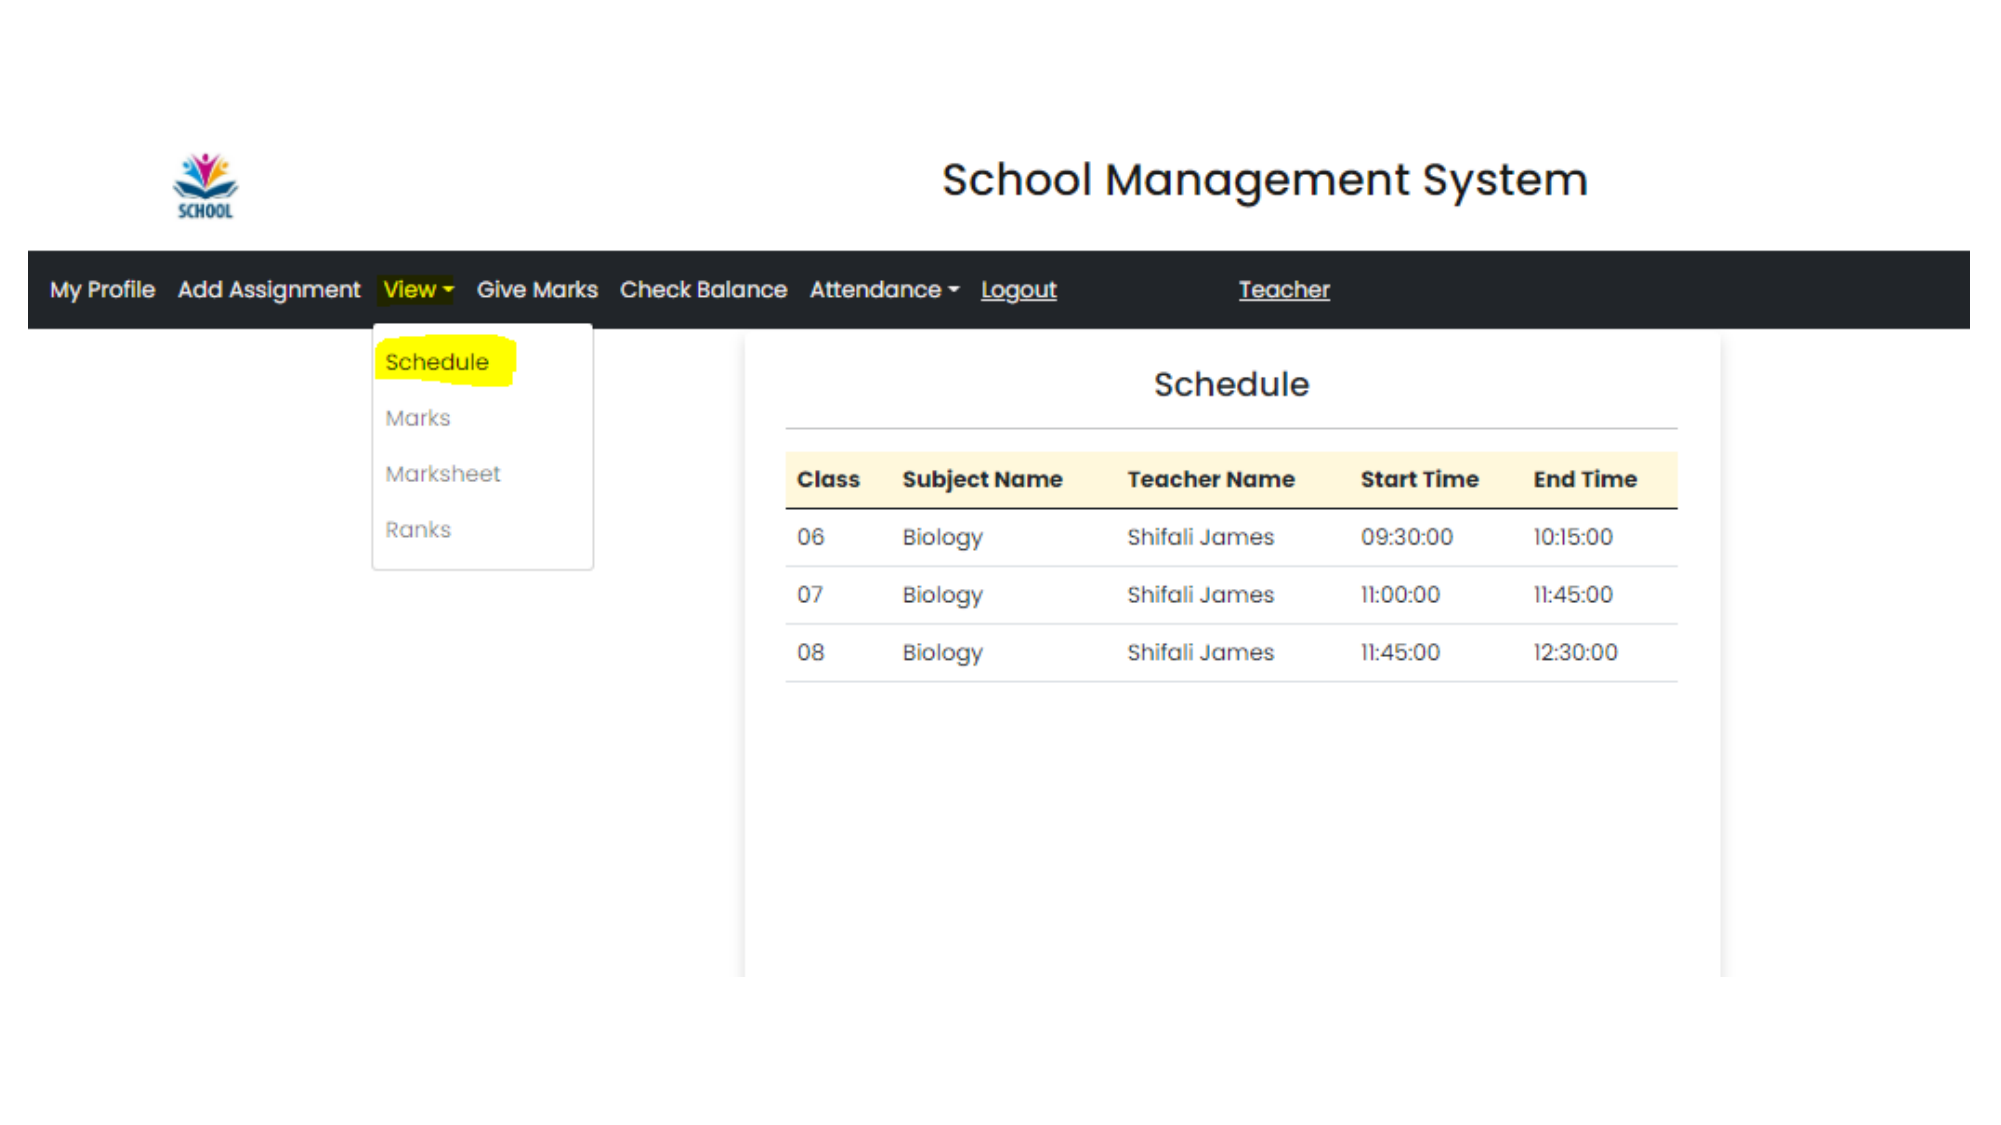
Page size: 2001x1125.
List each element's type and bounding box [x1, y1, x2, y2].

picture [28, 147, 1970, 977]
